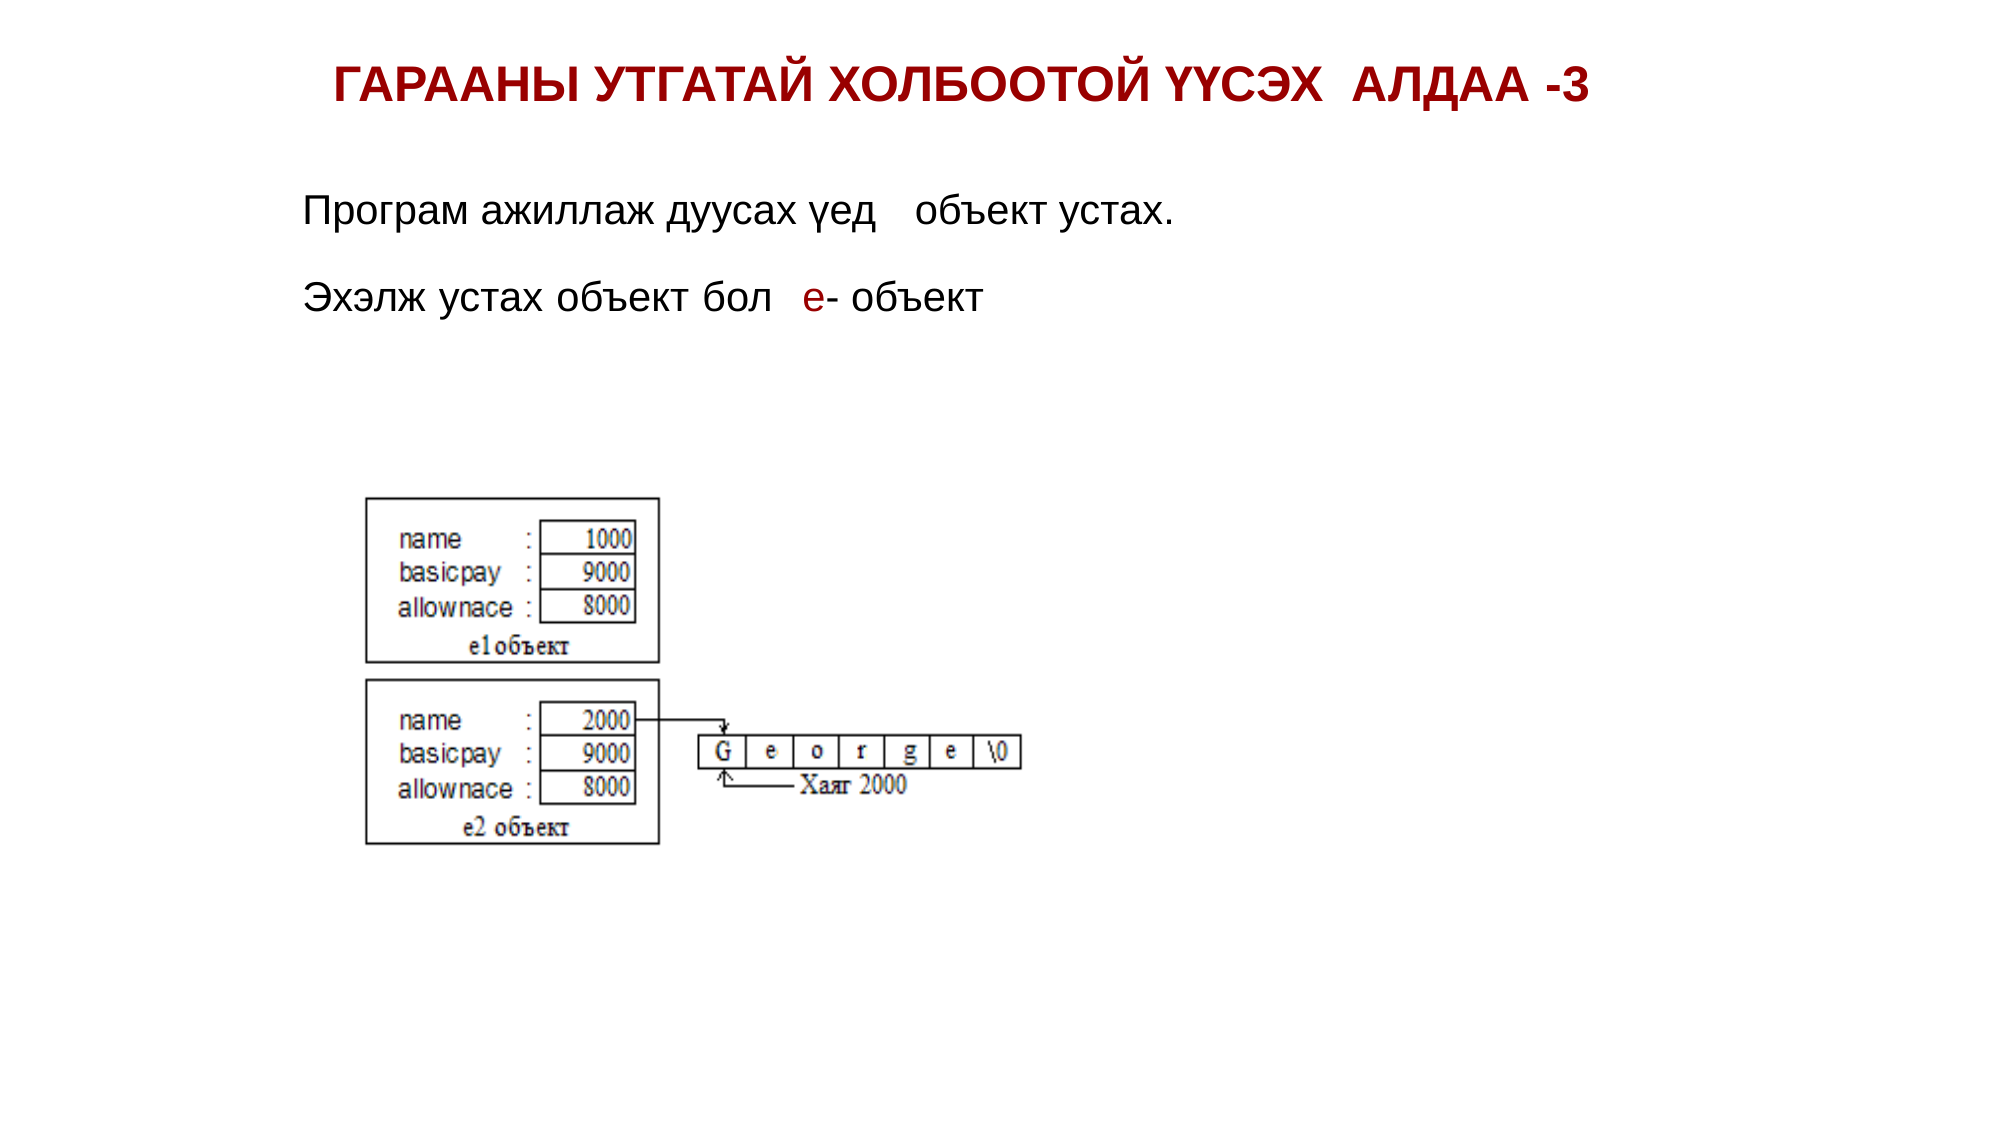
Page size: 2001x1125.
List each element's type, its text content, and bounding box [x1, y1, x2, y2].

text_box Програм ажиллаж дуусах үед [287, 174, 900, 241]
text_box е- объект [787, 262, 1288, 328]
text_box ГАРААНЫ УТГАТАЙ ХОЛБООТОЙ ҮҮСЭХ АЛДАА -3 [318, 49, 1713, 113]
text_box объект устах. [900, 174, 1463, 241]
text_box Эхэлж устах объект бол [287, 262, 788, 378]
picture [349, 487, 1038, 863]
